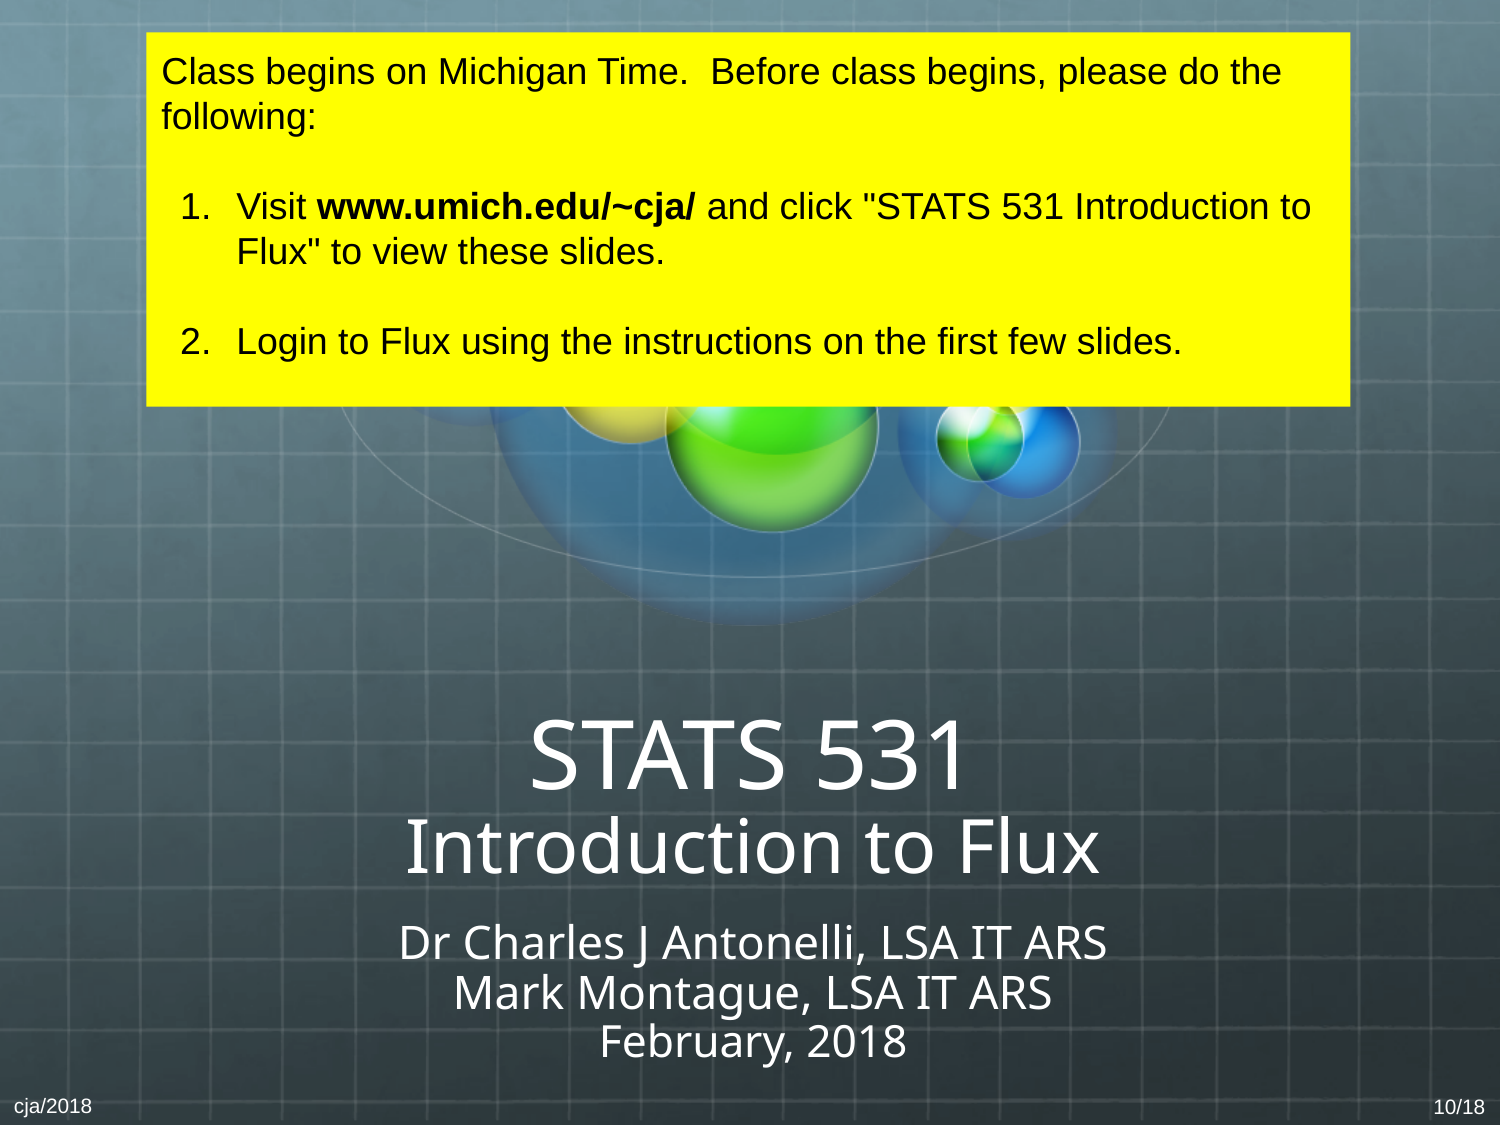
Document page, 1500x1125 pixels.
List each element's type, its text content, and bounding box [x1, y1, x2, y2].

title STATS 531 Introduction to Flux [134, 730, 1372, 897]
subtitle Dr Charles J Antonelli, LSA IT ARS Mark Montague, LSA IT ARS February, 2018 [134, 911, 1372, 1081]
text_box Class begins on Michigan Time. Before class begins, please do the following: Visit www.umich.edu/~cja/ and click "STATS 531 Introduction to Flux" to view these slides. Login to Flux using the instructions on the first few slides. [146, 32, 1351, 407]
picture [0, 0, 1500, 1125]
